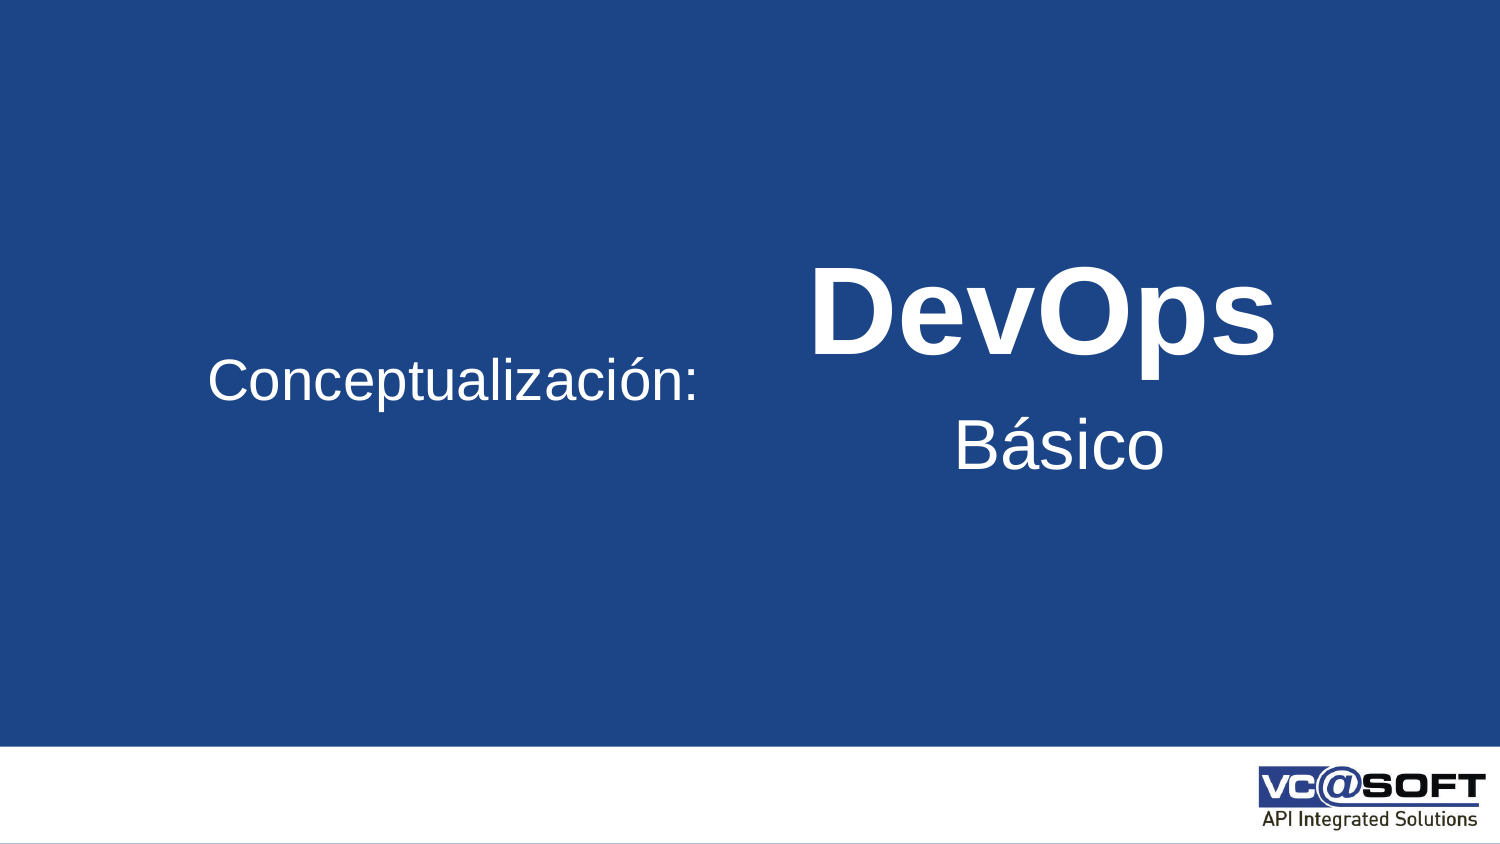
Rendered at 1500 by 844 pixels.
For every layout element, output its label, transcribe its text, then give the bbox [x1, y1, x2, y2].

picture [1246, 758, 1495, 832]
text_box [0, 746, 1500, 844]
text_box Básico [909, 391, 1211, 492]
text_box DevOps [763, 221, 1323, 387]
text_box Conceptualización: [158, 334, 750, 420]
